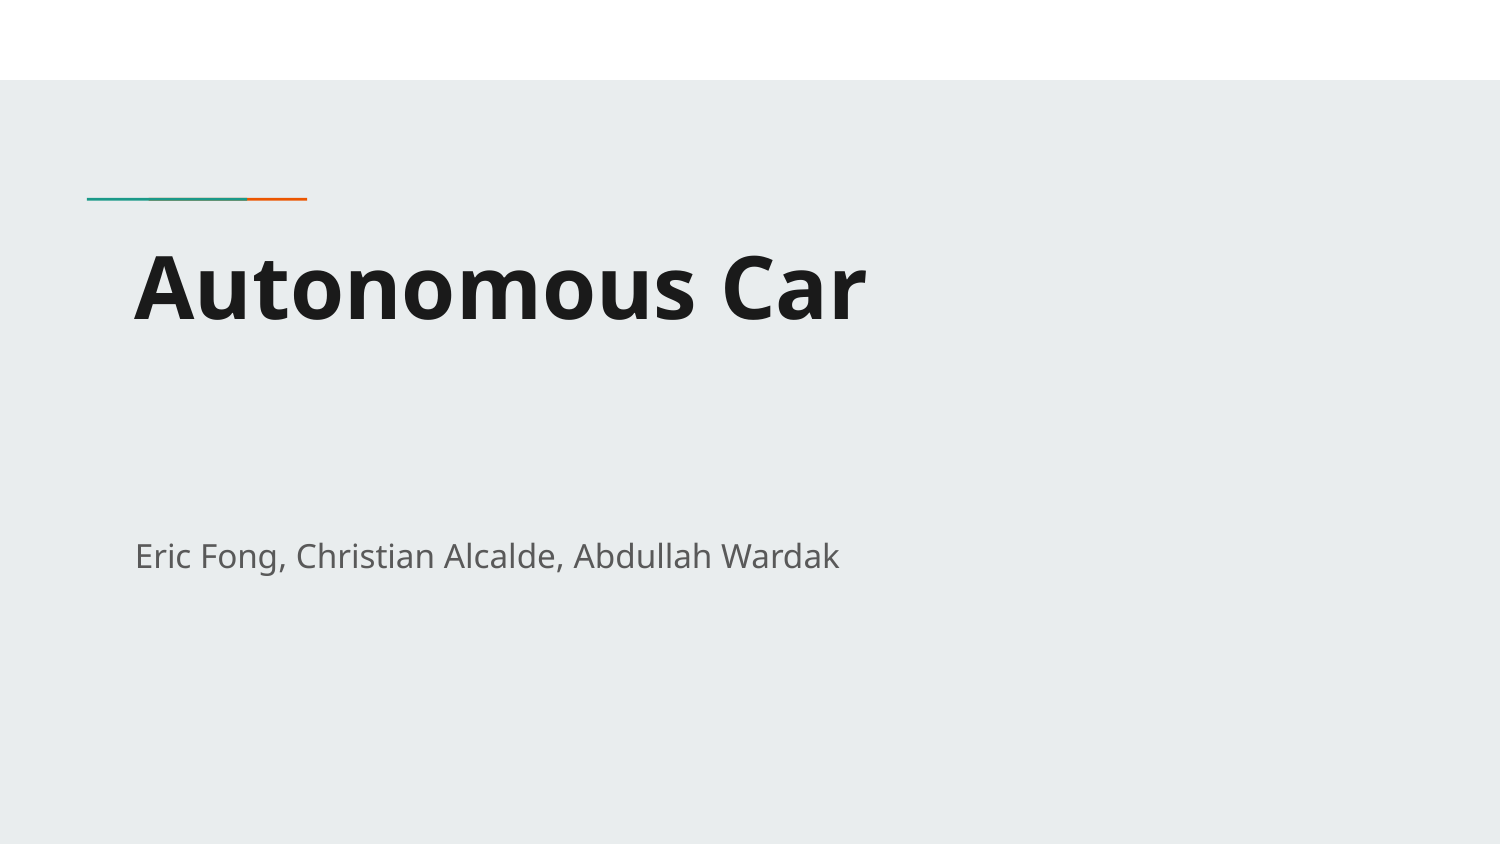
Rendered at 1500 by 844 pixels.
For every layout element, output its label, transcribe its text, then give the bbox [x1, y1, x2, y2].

subtitle Eric Fong, Christian Alcalde, Abdullah Wardak [119, 520, 1381, 610]
title Autonomous Car [119, 216, 1381, 490]
